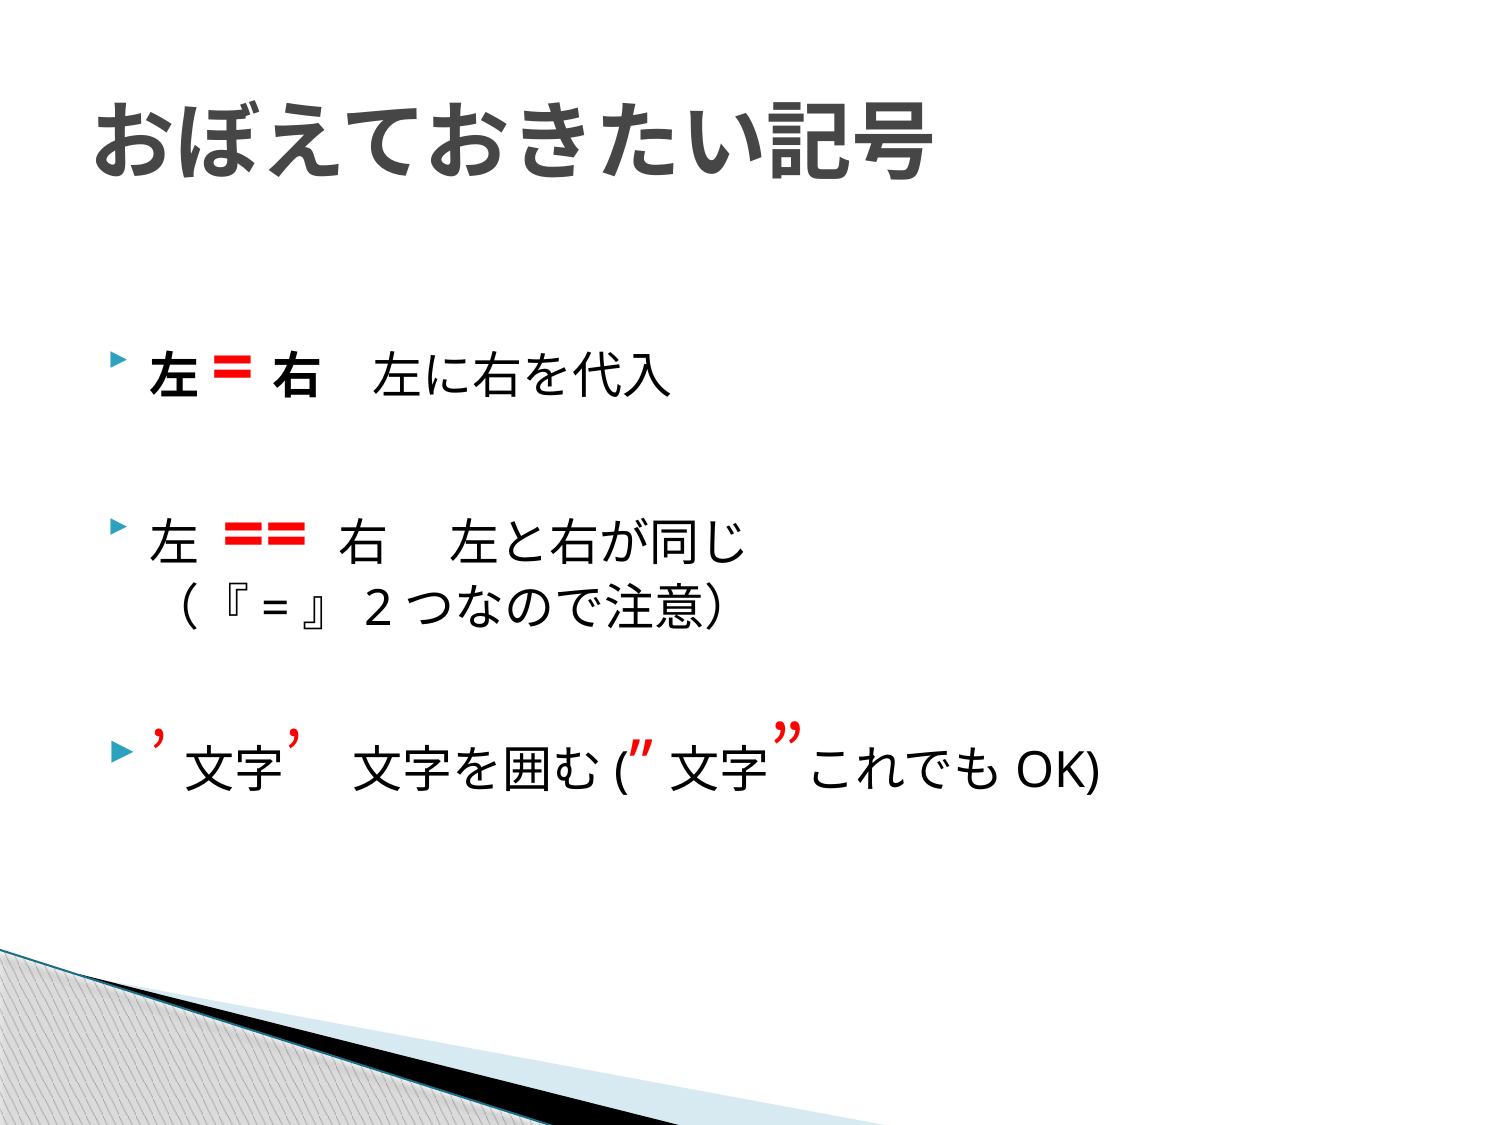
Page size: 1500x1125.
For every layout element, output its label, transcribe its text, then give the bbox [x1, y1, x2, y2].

list 左=右 左に右を代入 左 == 右 左と右が同じ （『=』2つなので注意） ’文字’ 文字を囲む(”文字”これでもOK) [75, 243, 1425, 986]
title おぼえておきたい記号 [75, 45, 1425, 233]
